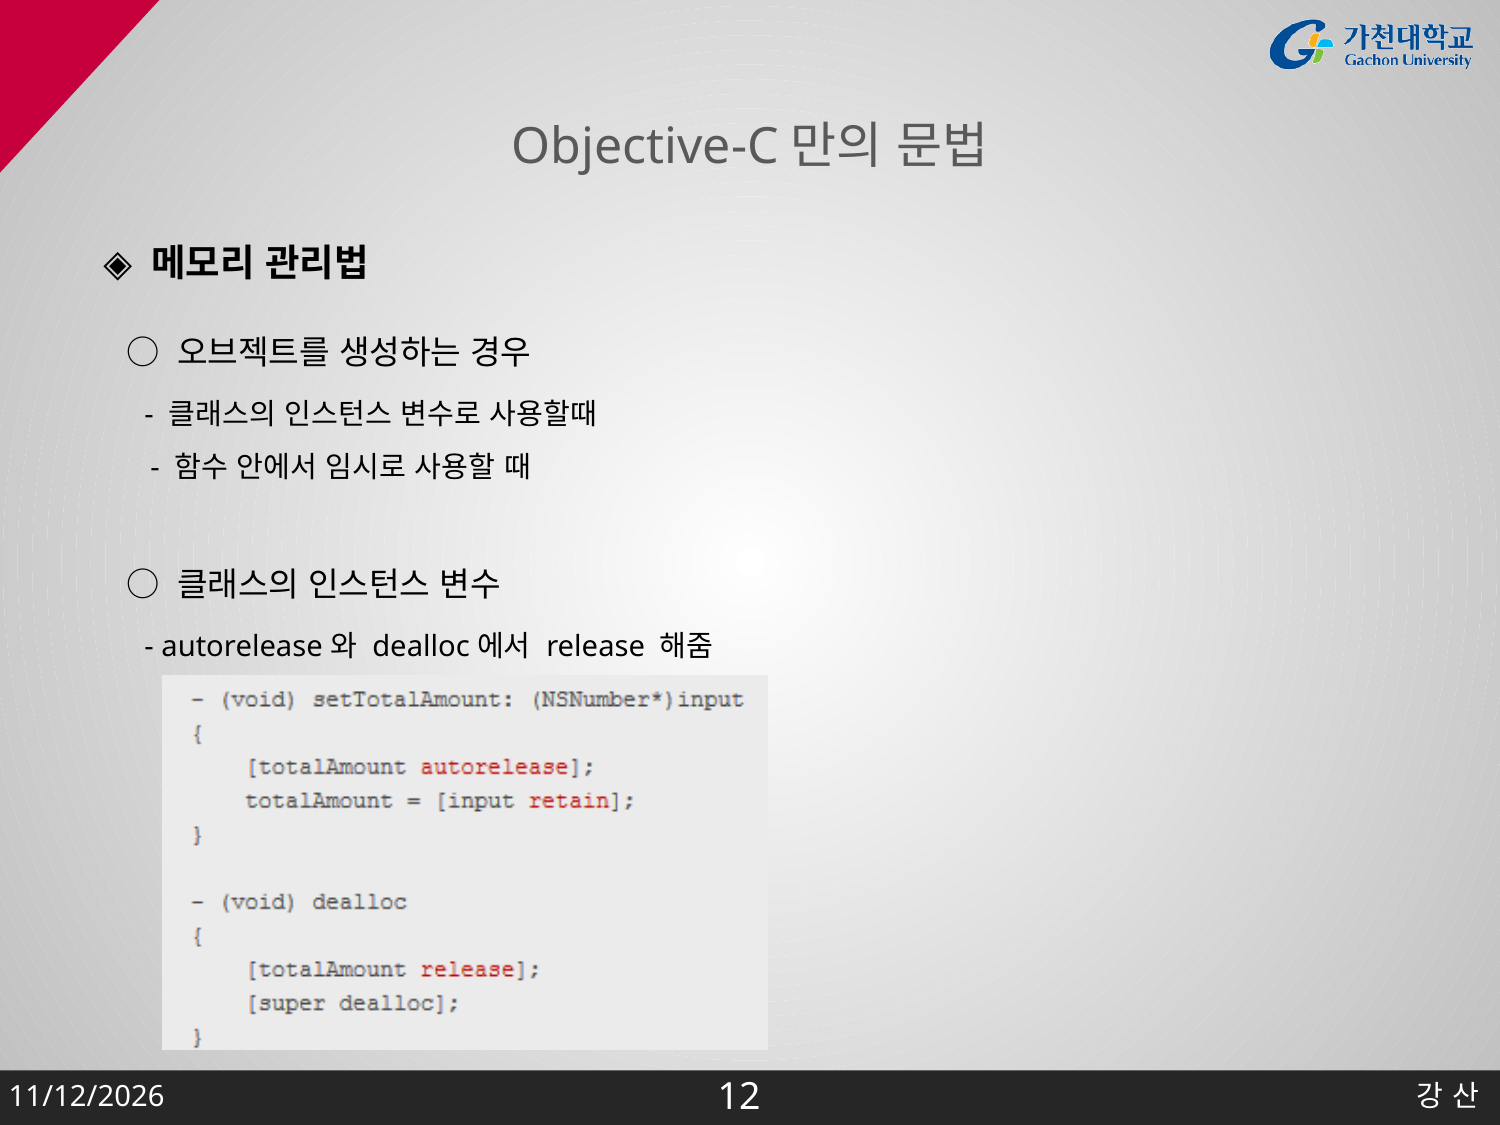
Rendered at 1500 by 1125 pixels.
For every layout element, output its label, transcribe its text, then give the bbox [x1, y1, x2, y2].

picture [162, 674, 768, 1051]
text_box ○ 오브젝트를 생성하는 경우 - 클래스의 인스턴스 변수로 사용할때 - 함수 안에서 임시로 사용할 때 ○ 클래스의 인스턴스 변수 - autorelease와 dealloc에서 release 해줌 [112, 303, 1500, 671]
footer 강 산 [1019, 1069, 1495, 1125]
picture [1244, 0, 1495, 90]
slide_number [0, 1069, 344, 1125]
text_box ◈ 메모리 관리법 [88, 231, 1447, 292]
title Objective-C만의 문법 [75, 101, 1425, 185]
